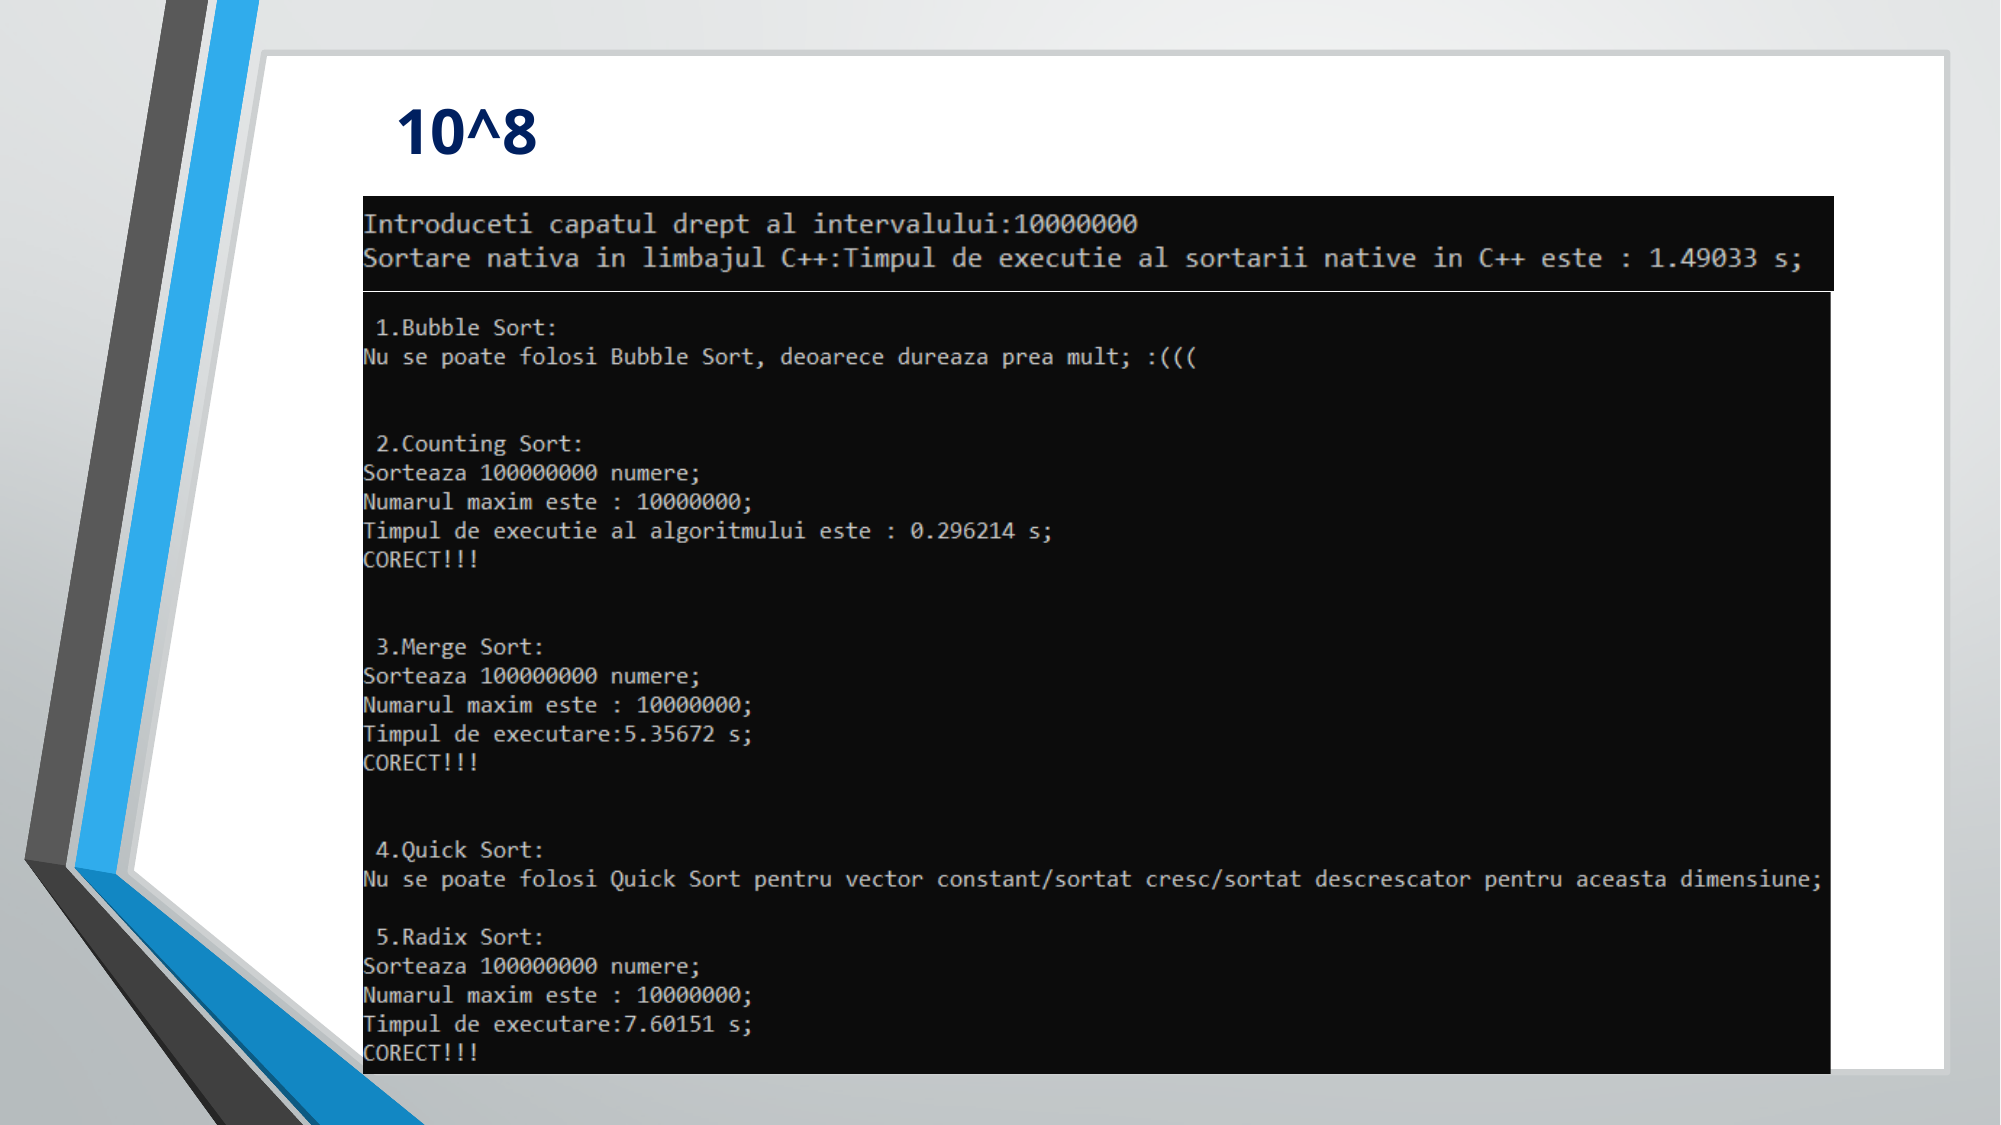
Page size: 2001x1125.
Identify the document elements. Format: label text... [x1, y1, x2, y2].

text_box 10^8 [425, 84, 830, 175]
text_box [24, 0, 425, 1125]
picture [362, 195, 1834, 1074]
text_box [425, 51, 1949, 1074]
